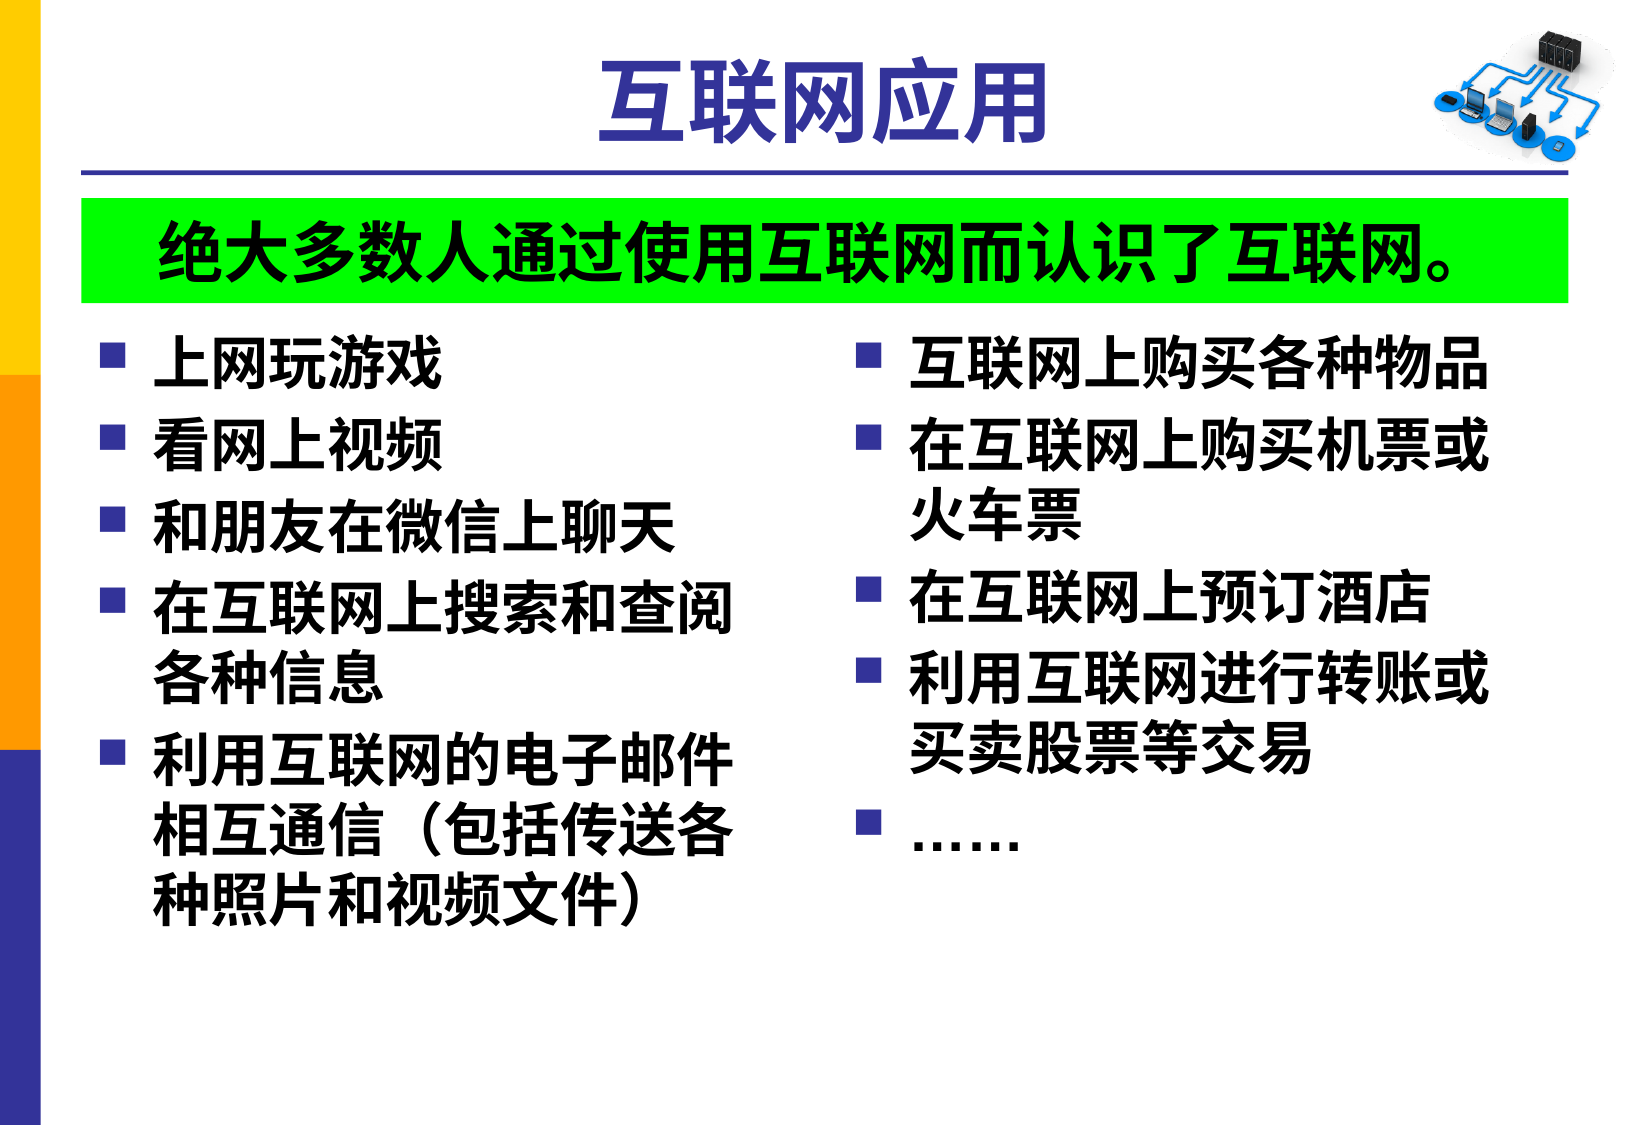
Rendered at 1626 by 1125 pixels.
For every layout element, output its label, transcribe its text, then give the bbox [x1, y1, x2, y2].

picture [1431, 30, 1616, 165]
title 互联网应用 [81, 30, 1569, 161]
list 绝大多数人通过使用互联网而认识了互联网。 [81, 198, 1569, 304]
list 互联网上购买各种物品 在互联网上购买机票或火车票 在互联网上预订酒店 利用互联网进行转账或买卖股票等交易 …… [837, 319, 1534, 1024]
list 上网玩游戏 看网上视频 和朋友在微信上聊天 在互联网上搜索和查阅各种信息 利用互联网的电子邮件相互通信（包括传送各种照片和视频文件） [81, 319, 766, 1024]
